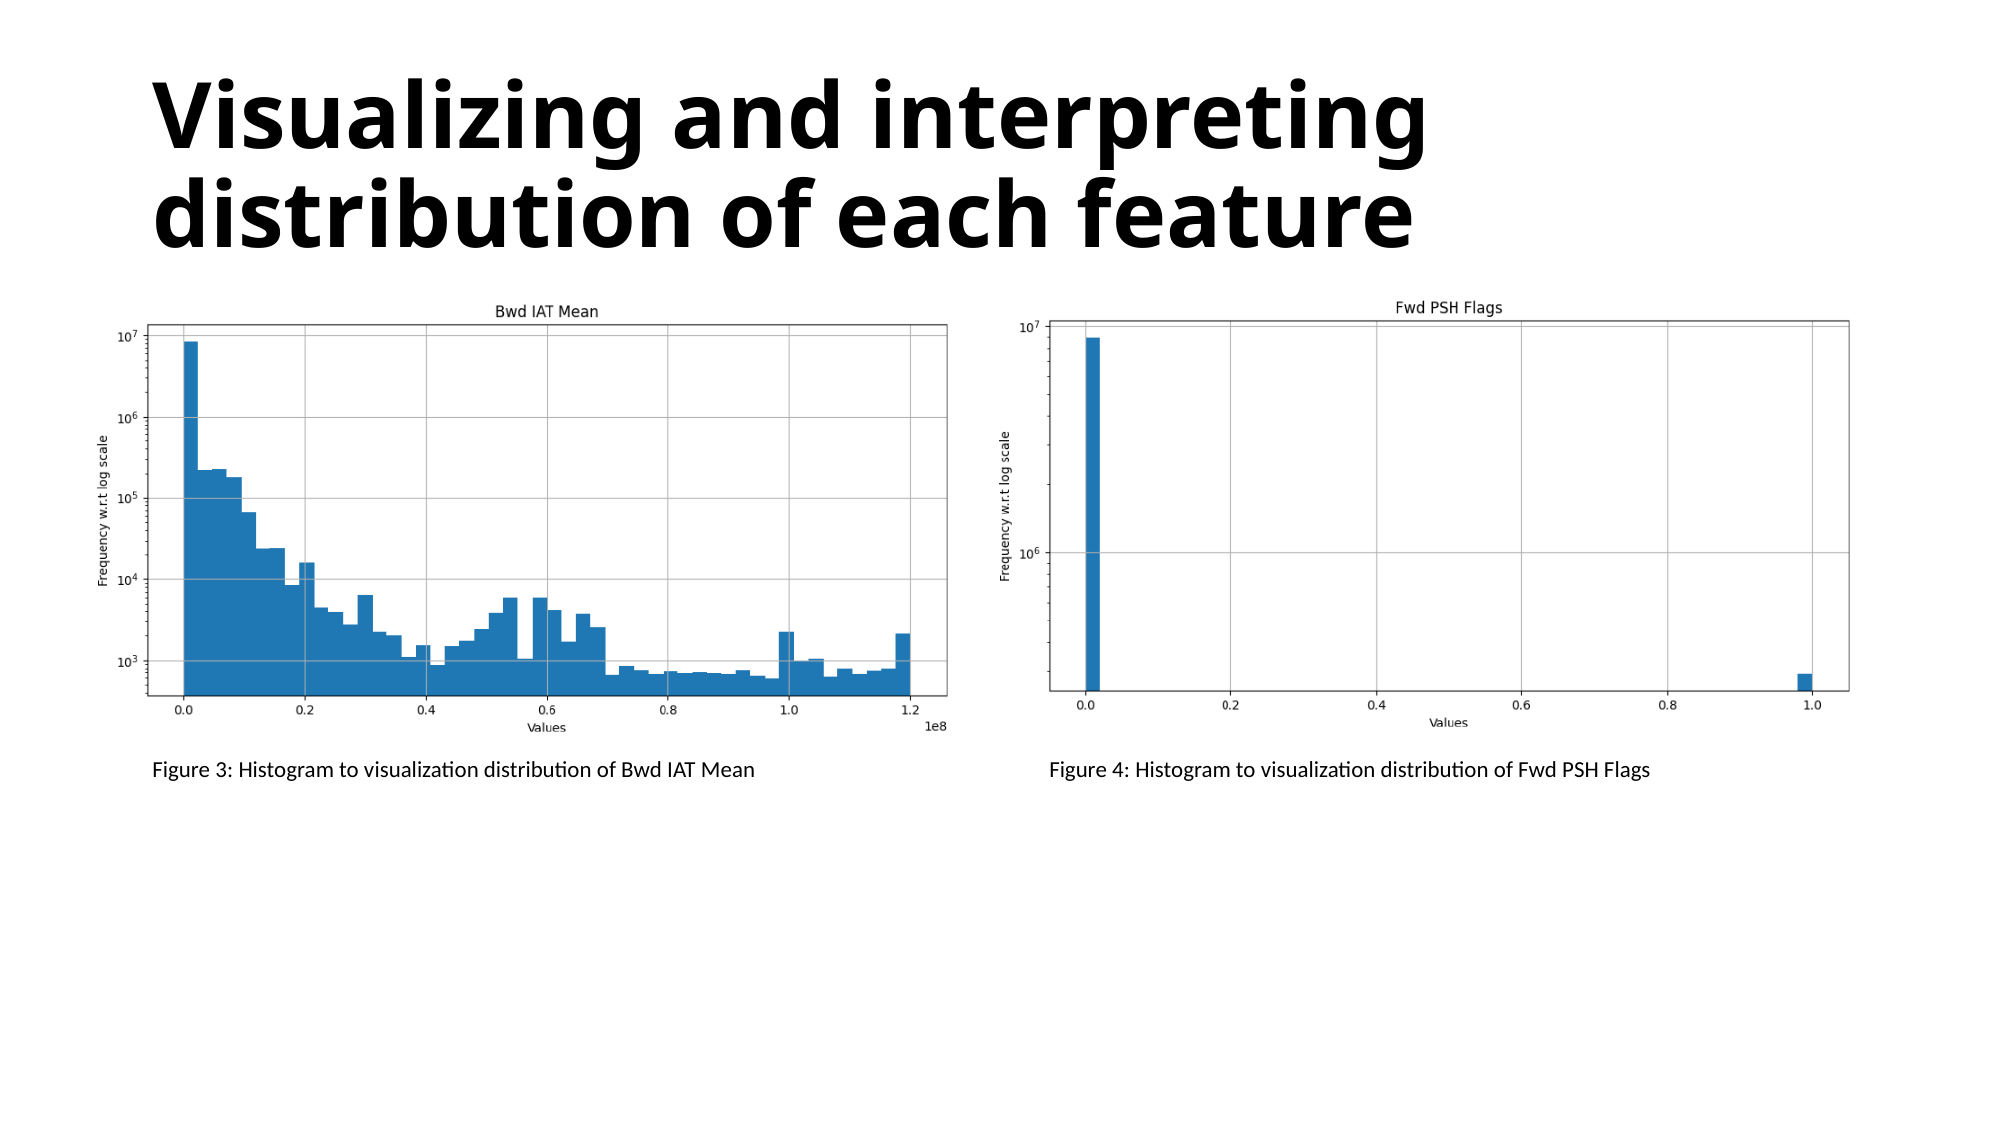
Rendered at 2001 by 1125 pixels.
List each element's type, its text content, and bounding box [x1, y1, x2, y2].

title Visualizing and interpreting distribution of each feature [137, 59, 1863, 278]
text_box Figure 4: Histogram to visualization distribution of Fwd PSH Flags [1034, 749, 1885, 870]
picture [97, 304, 948, 732]
list Figure 3: Histogram to visualization distribution of Bwd IAT Mean [137, 749, 988, 870]
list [999, 300, 1850, 728]
